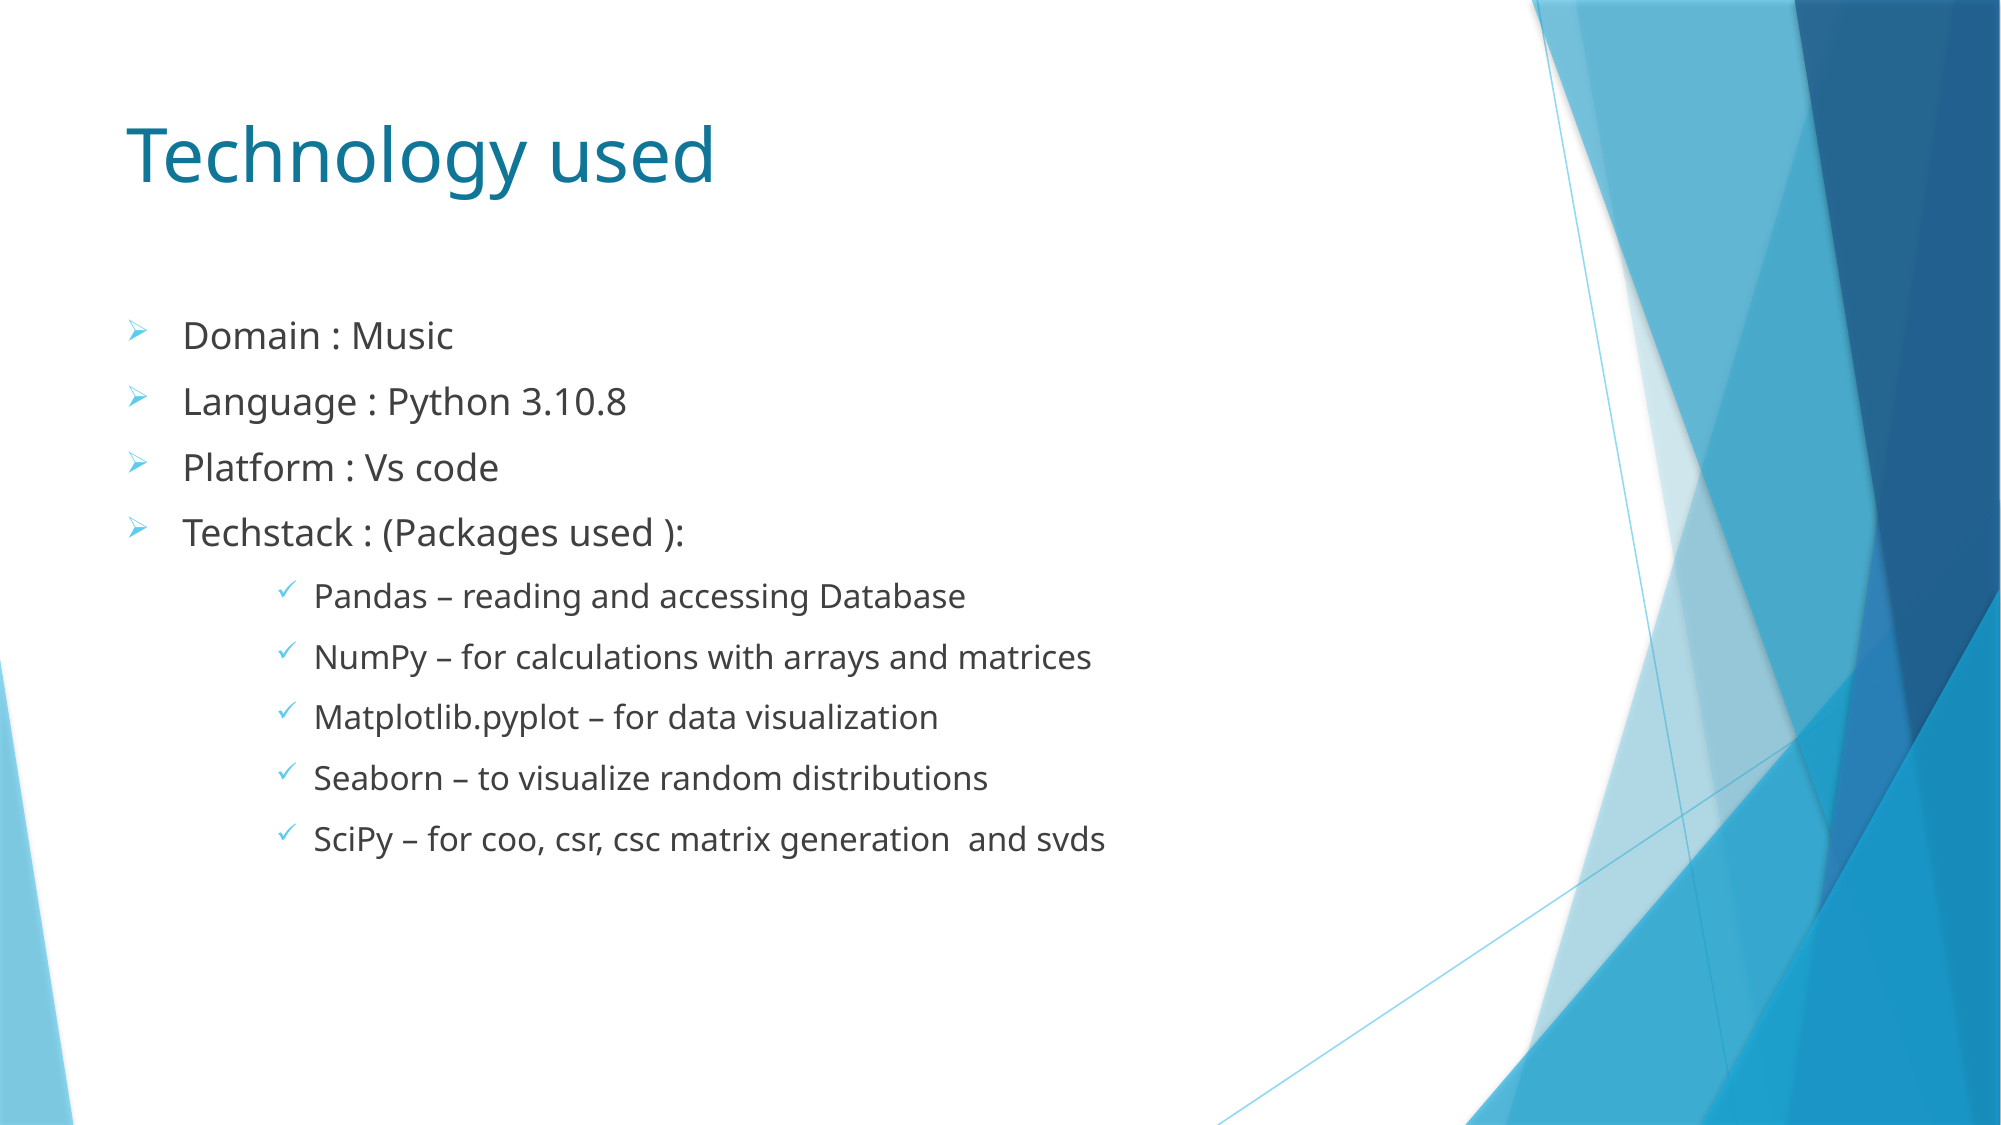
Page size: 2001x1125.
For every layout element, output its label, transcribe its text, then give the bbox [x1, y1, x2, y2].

title Technology used [111, 99, 1522, 304]
list Domain : Music Language : Python 3.10.8 Platform : Vs code Techstack : (Packages used ): Pandas – reading and accessing Database NumPy – for calculations with arrays and matrices Matplotlib.pyplot – for data visualization Seaborn – to visualize random distributions SciPy – for coo, csr, csc matrix generation and svds [111, 304, 1522, 941]
